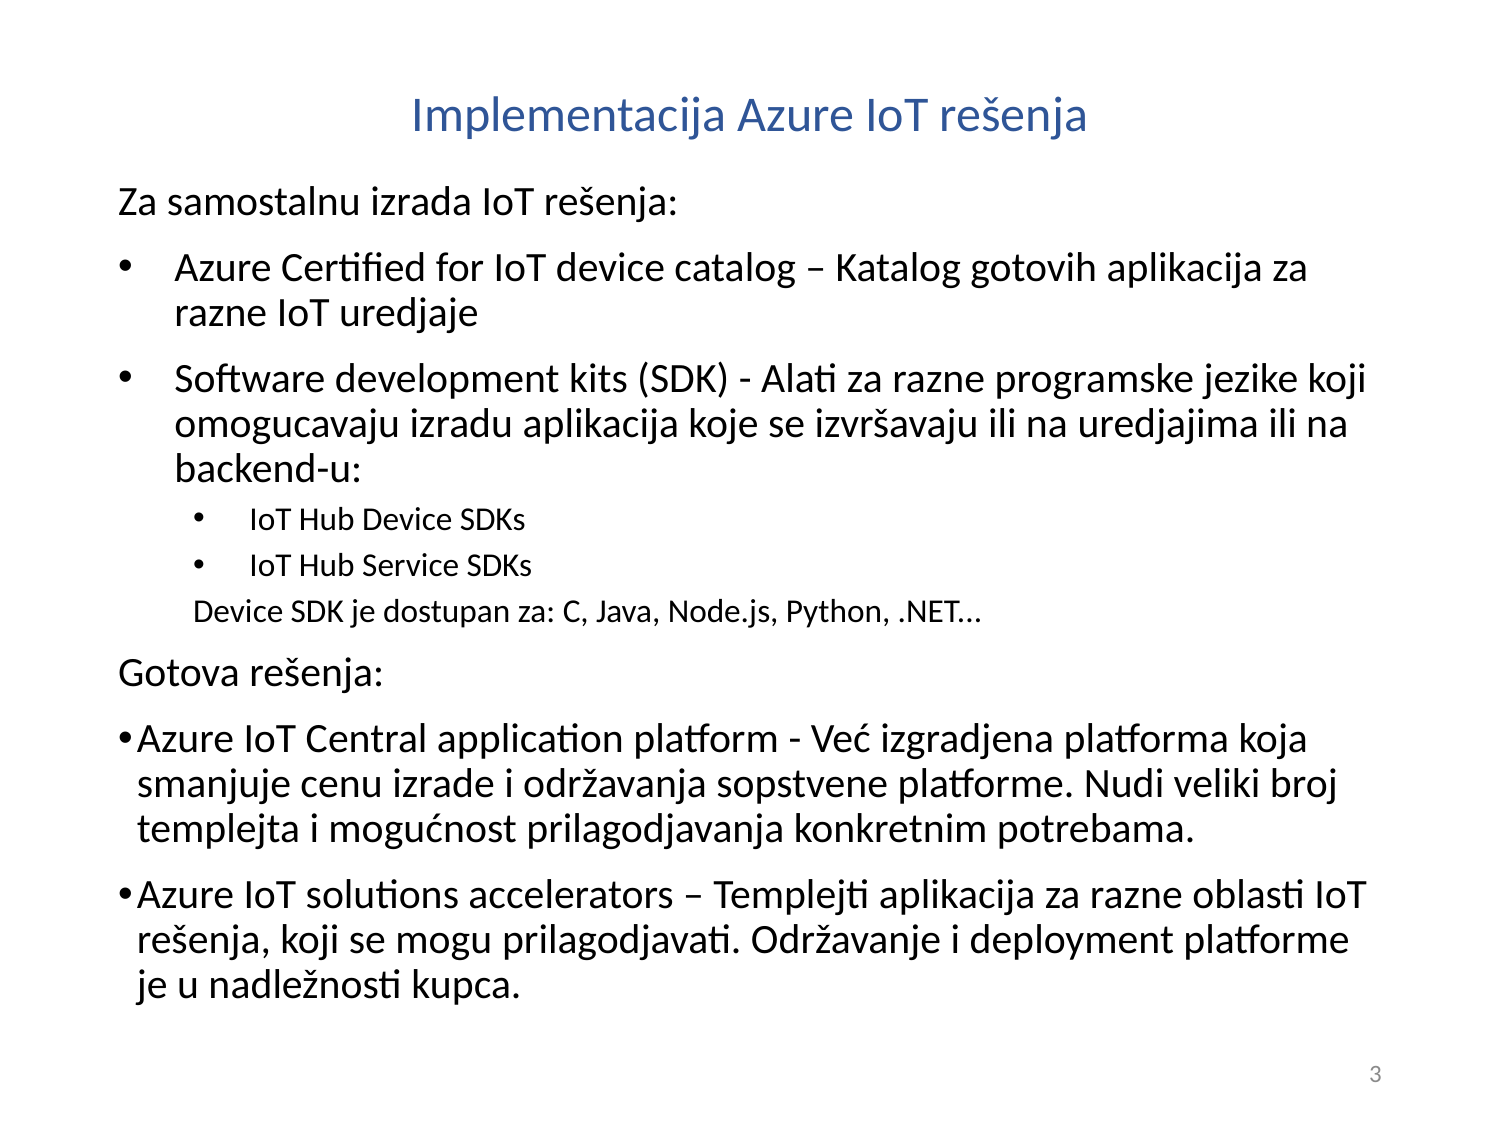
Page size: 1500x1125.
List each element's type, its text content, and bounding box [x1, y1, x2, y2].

slide_number 3 [1059, 1042, 1397, 1103]
title Implementacija Azure IoT rešenja [103, 59, 1397, 170]
list Za samostalnu izrada IoT rešenja: Azure Certified for IoT device catalog – Katalog gotovih aplikacija za razne IoT uredjaje Software development kits (SDK) - Alati za razne programske jezike koji omogucavaju izradu aplikacija koje se izvršavaju ili na uredjajima ili na backend-u: IoT Hub Device SDKs IoT Hub Service SDKs Device SDK je dostupan za: C, Java, Node.js, Python, .NET... Gotova rešenja: Azure IoT Central application platform - Već izgradjena platforma koja smanjuje cenu izrade i održavanja sopstvene platforme. Nudi veliki broj templejta i mogućnost prilagodjavanja konkretnim potrebama. Azure IoT solutions accelerators – Templejti aplikacija za razne oblasti IoT rešenja, koji se mogu prilagodjavati. Održavanje i deployment platforme je u nadležnosti kupca. [103, 171, 1397, 1065]
